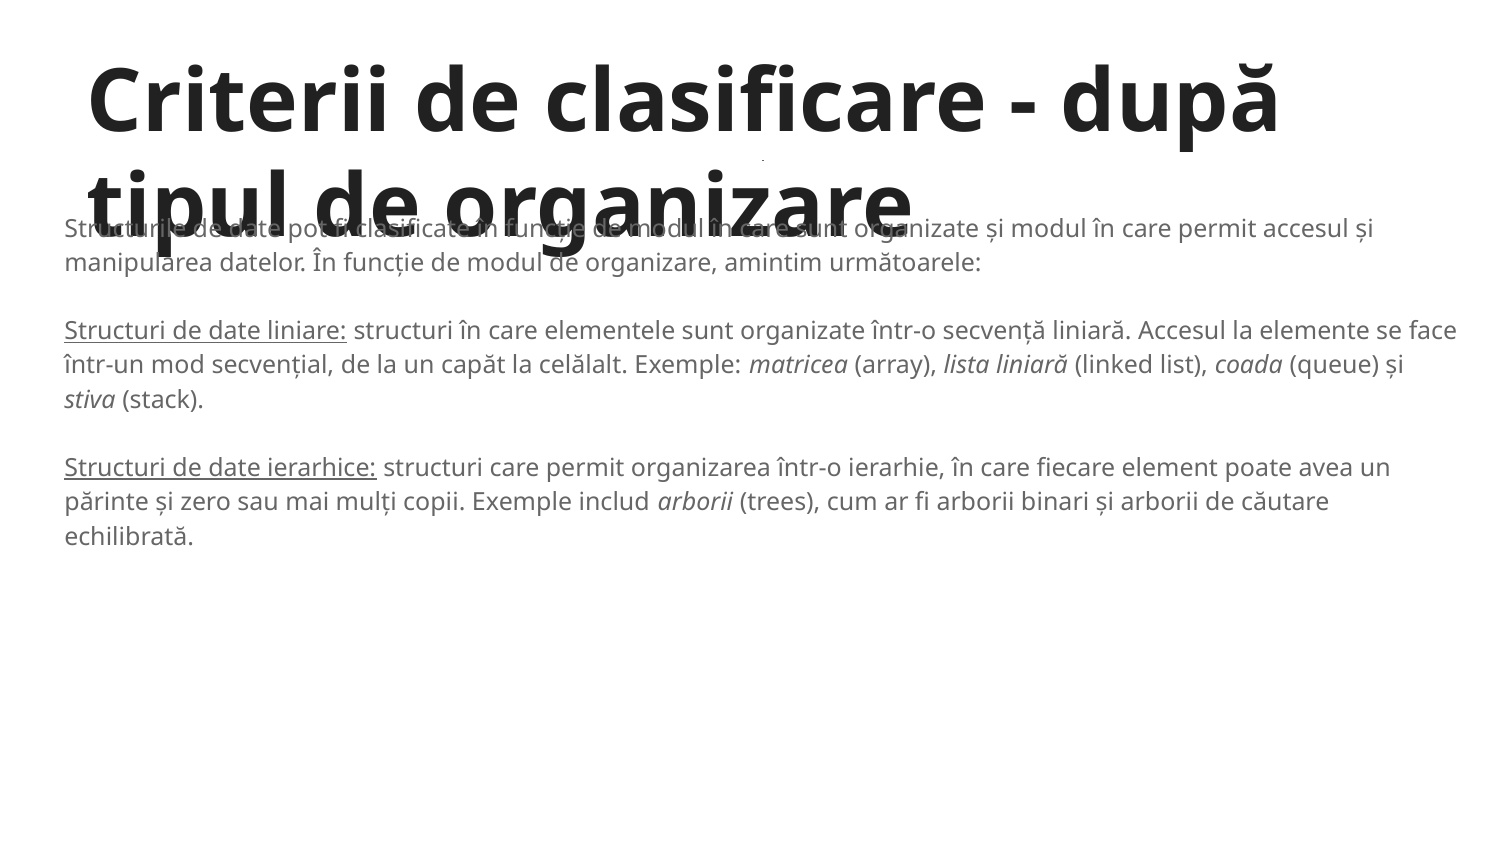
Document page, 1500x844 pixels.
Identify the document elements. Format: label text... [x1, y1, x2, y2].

title Criterii de clasificare - după tipul de organizare [71, 28, 1455, 161]
list Structurile de date pot fi clasificate în funcție de modul în care sunt organizate și modul în care permit accesul și manipularea datelor. În funcție de modul de organizare, amintim următoarele: Structuri de date liniare: structuri în care elementele sunt organizate într-o secvență liniară. Accesul la elemente se face într-un mod secvențial, de la un capăt la celălalt. Exemple: matricea (array), lista liniară (linked list), coada (queue) și stiva (stack). Structuri de date ierarhice: structuri care permit organizarea într-o ierarhie, în care fiecare element poate avea un părinte și zero sau mai mulți copii. Exemple includ arborii (trees), cum ar fi arborii binari și arborii de căutare echilibrată. [49, 192, 1477, 741]
